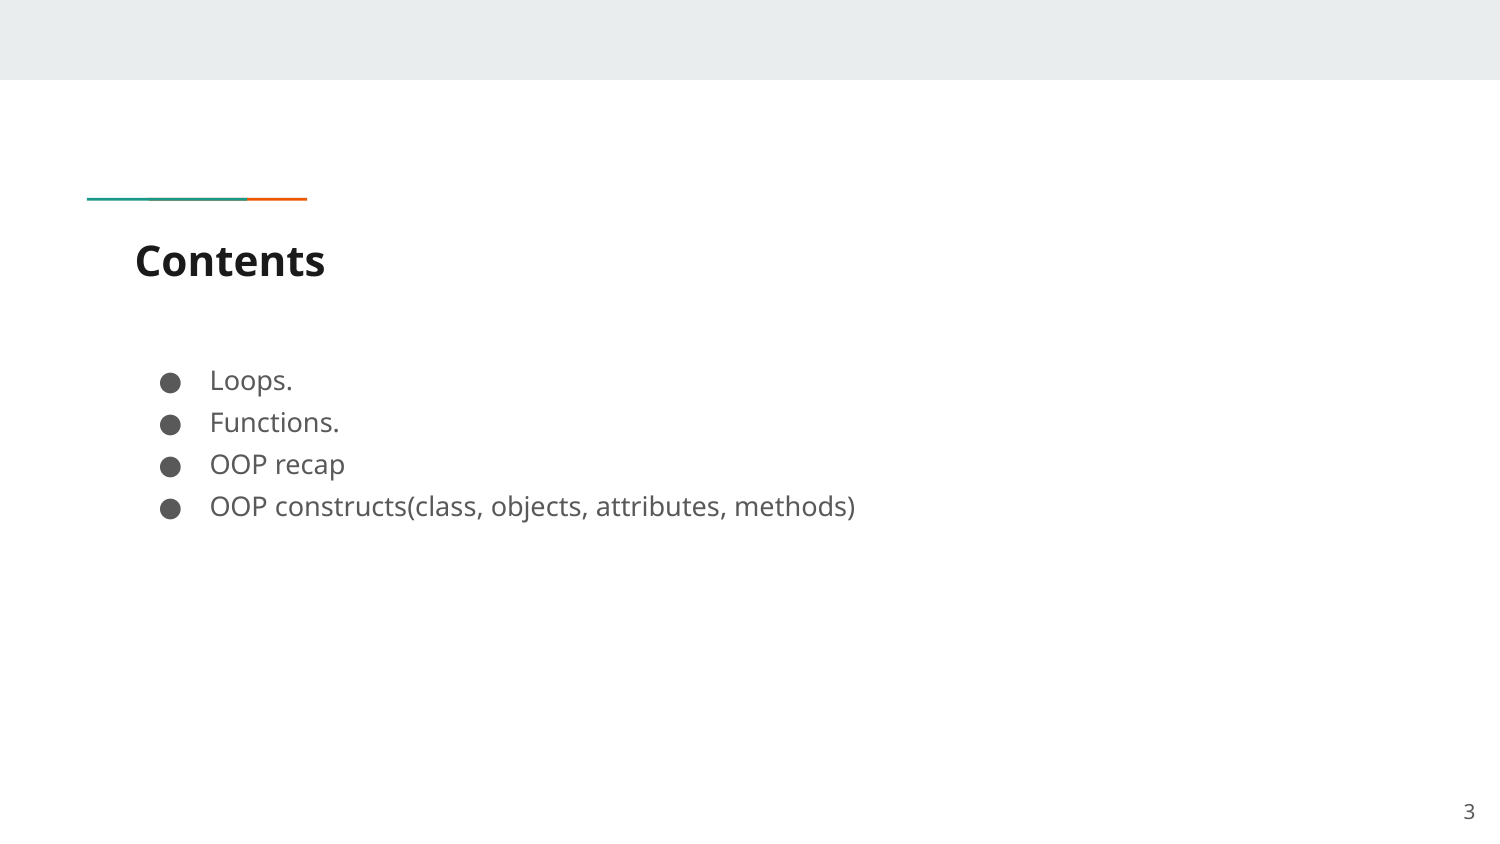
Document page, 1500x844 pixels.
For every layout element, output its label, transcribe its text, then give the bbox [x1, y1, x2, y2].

title Contents [119, 216, 1381, 305]
slide_number ‹#› [1400, 779, 1491, 844]
list Loops. Functions. OOP recap OOP constructs(class, objects, attributes, methods) [119, 341, 1381, 712]
